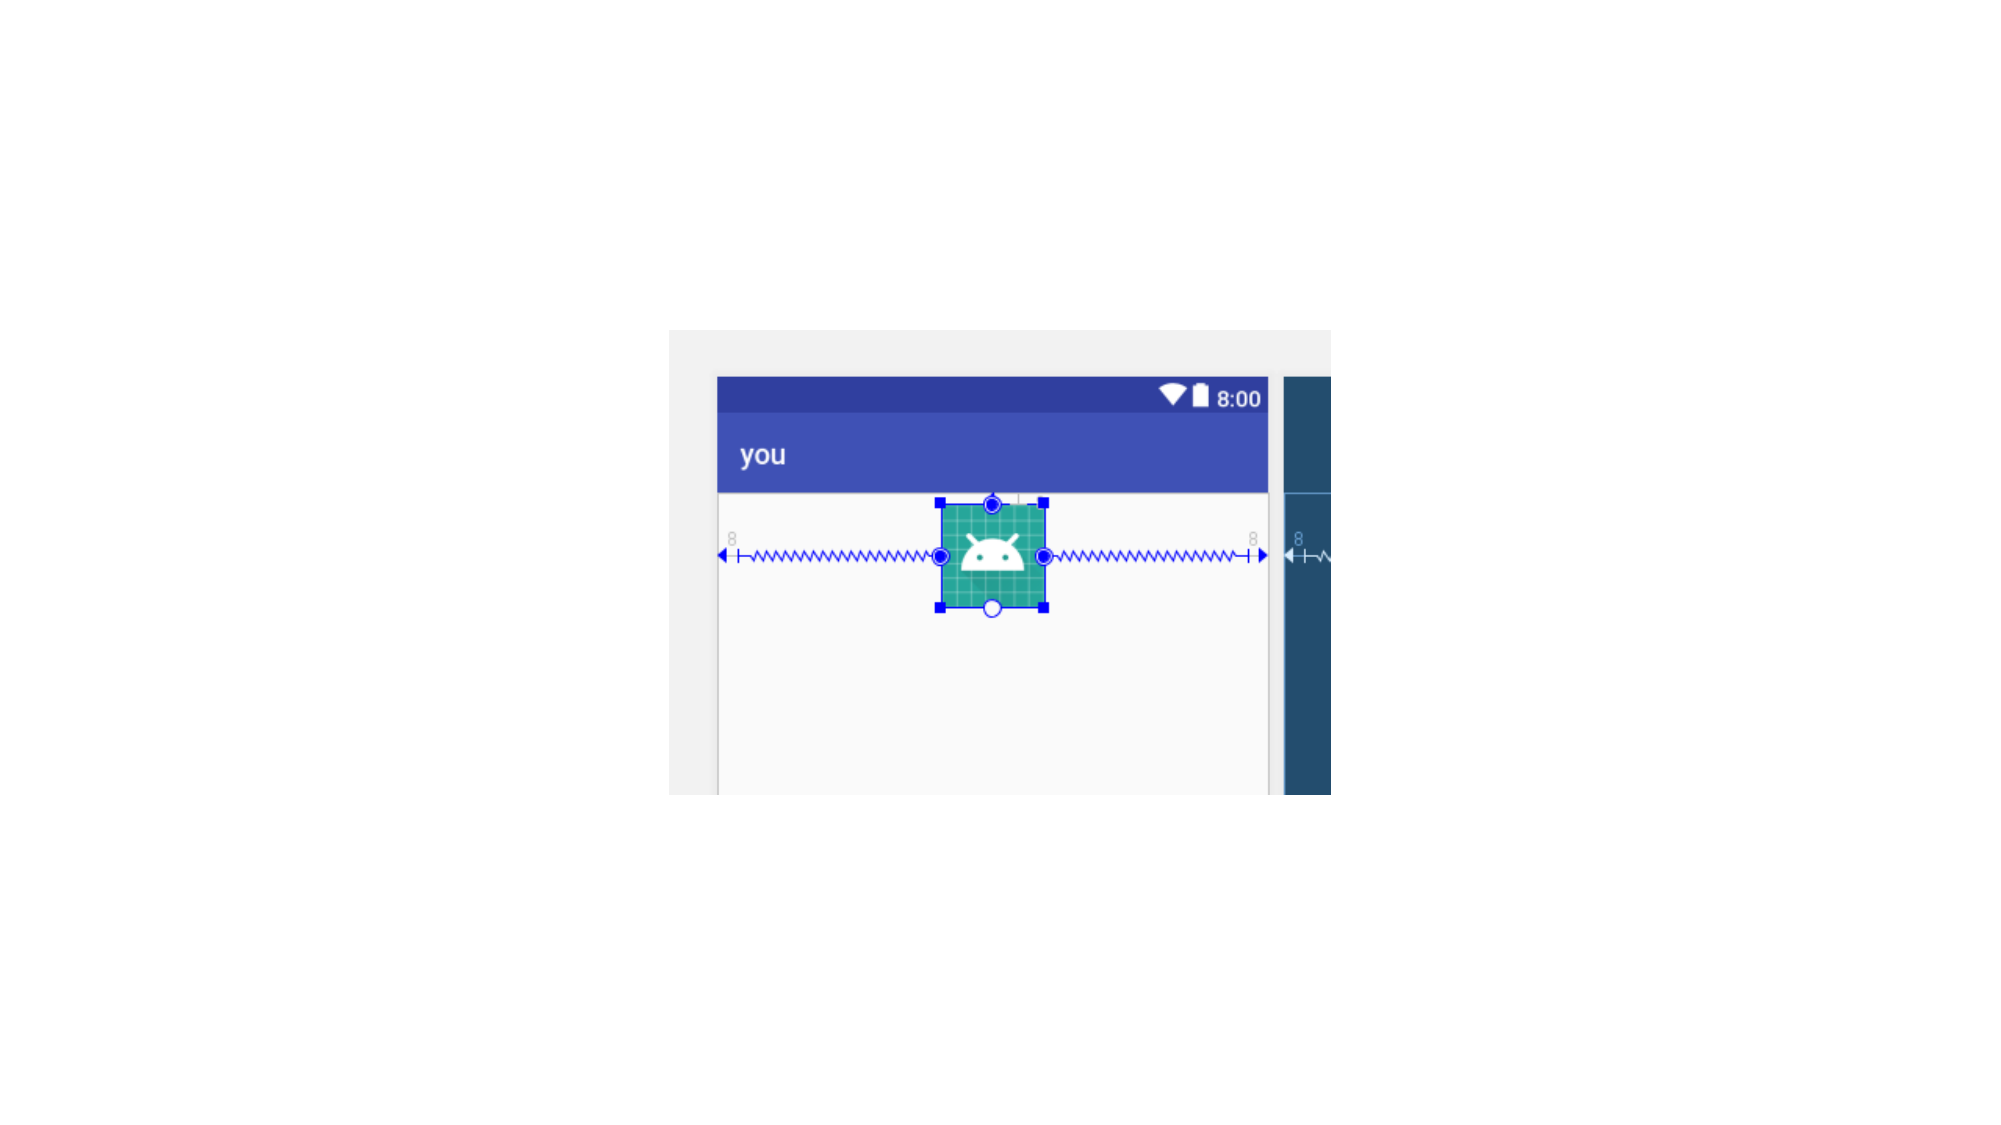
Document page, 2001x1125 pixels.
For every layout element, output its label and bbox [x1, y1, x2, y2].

picture [669, 330, 1331, 795]
